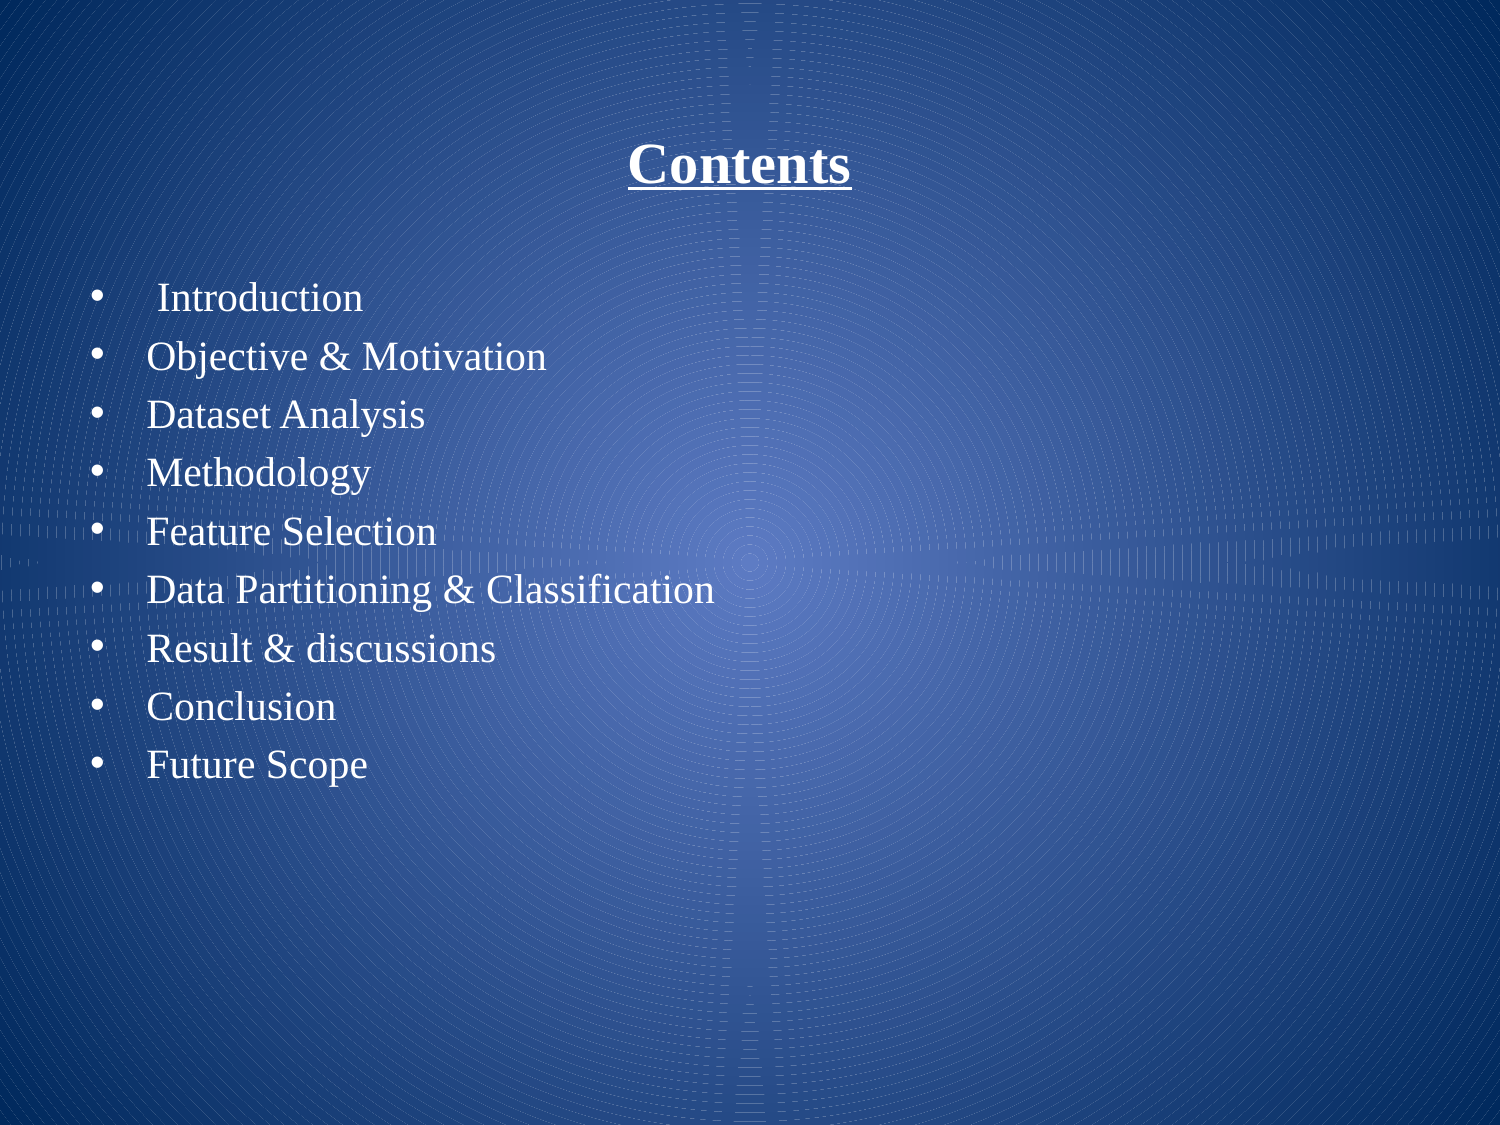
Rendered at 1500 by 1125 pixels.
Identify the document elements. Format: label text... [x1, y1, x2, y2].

title Contents [64, 66, 1415, 254]
list Introduction Objective & Motivation Dataset Analysis Methodology Feature Selection Data Partitioning & Classification Result & discussions Conclusion Future Scope [75, 262, 1425, 1005]
